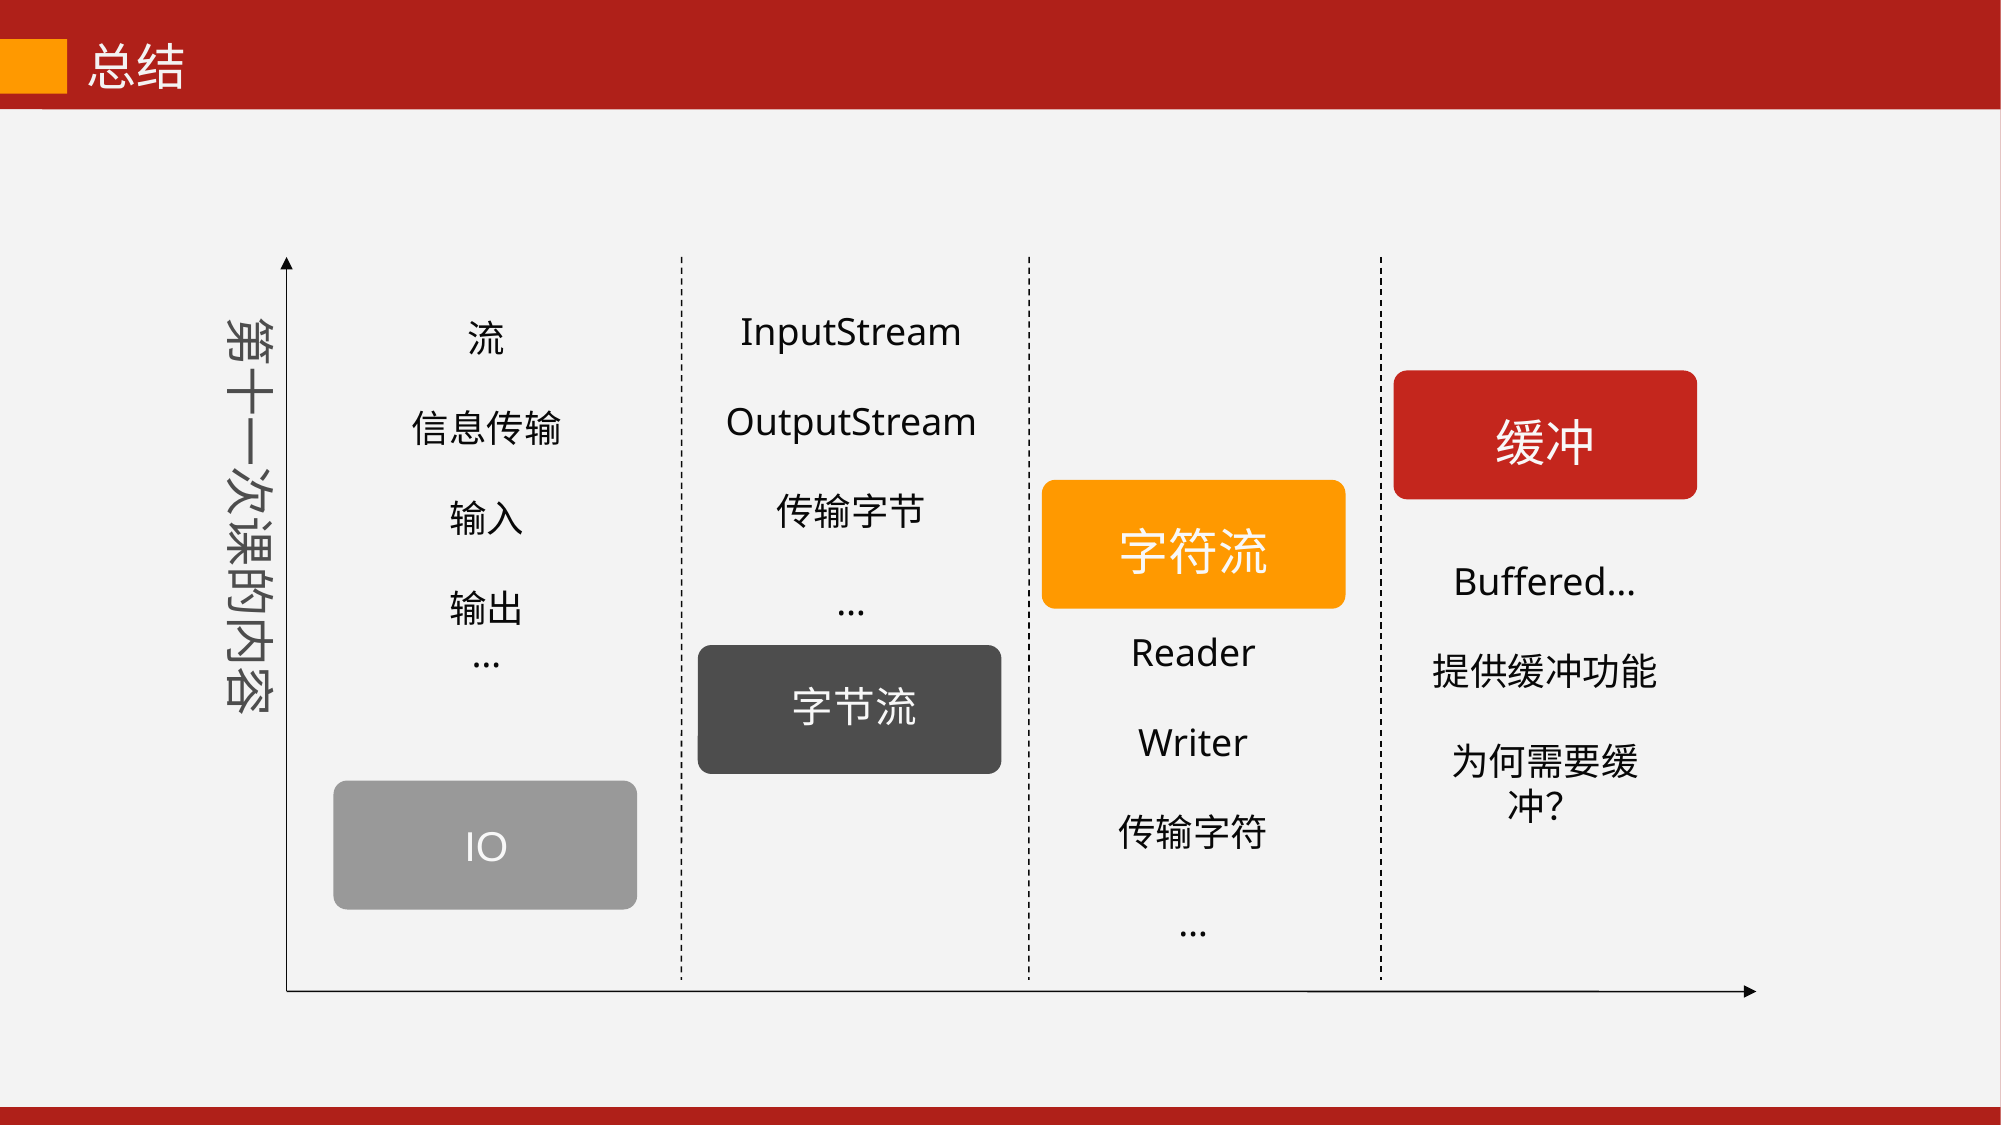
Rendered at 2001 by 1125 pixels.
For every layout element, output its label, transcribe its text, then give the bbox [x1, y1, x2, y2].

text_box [1393, 370, 1698, 500]
text_box Reader Writer 传输字符 … [1064, 621, 1323, 952]
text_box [1041, 479, 1346, 609]
text_box 流 信息传输 输入 输出 … [315, 307, 658, 683]
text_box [333, 780, 638, 910]
text_box [0, 39, 68, 94]
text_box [697, 644, 1002, 775]
text_box 第十一次课的内容 [197, 301, 282, 781]
text_box [0, 109, 2001, 1107]
text_box InputStream OutputStream 传输字节 … [686, 300, 1022, 630]
text_box Buffered… 提供缓冲功能 为何需要缓冲？ [1416, 508, 1674, 881]
text_box 总结 [72, 28, 202, 164]
